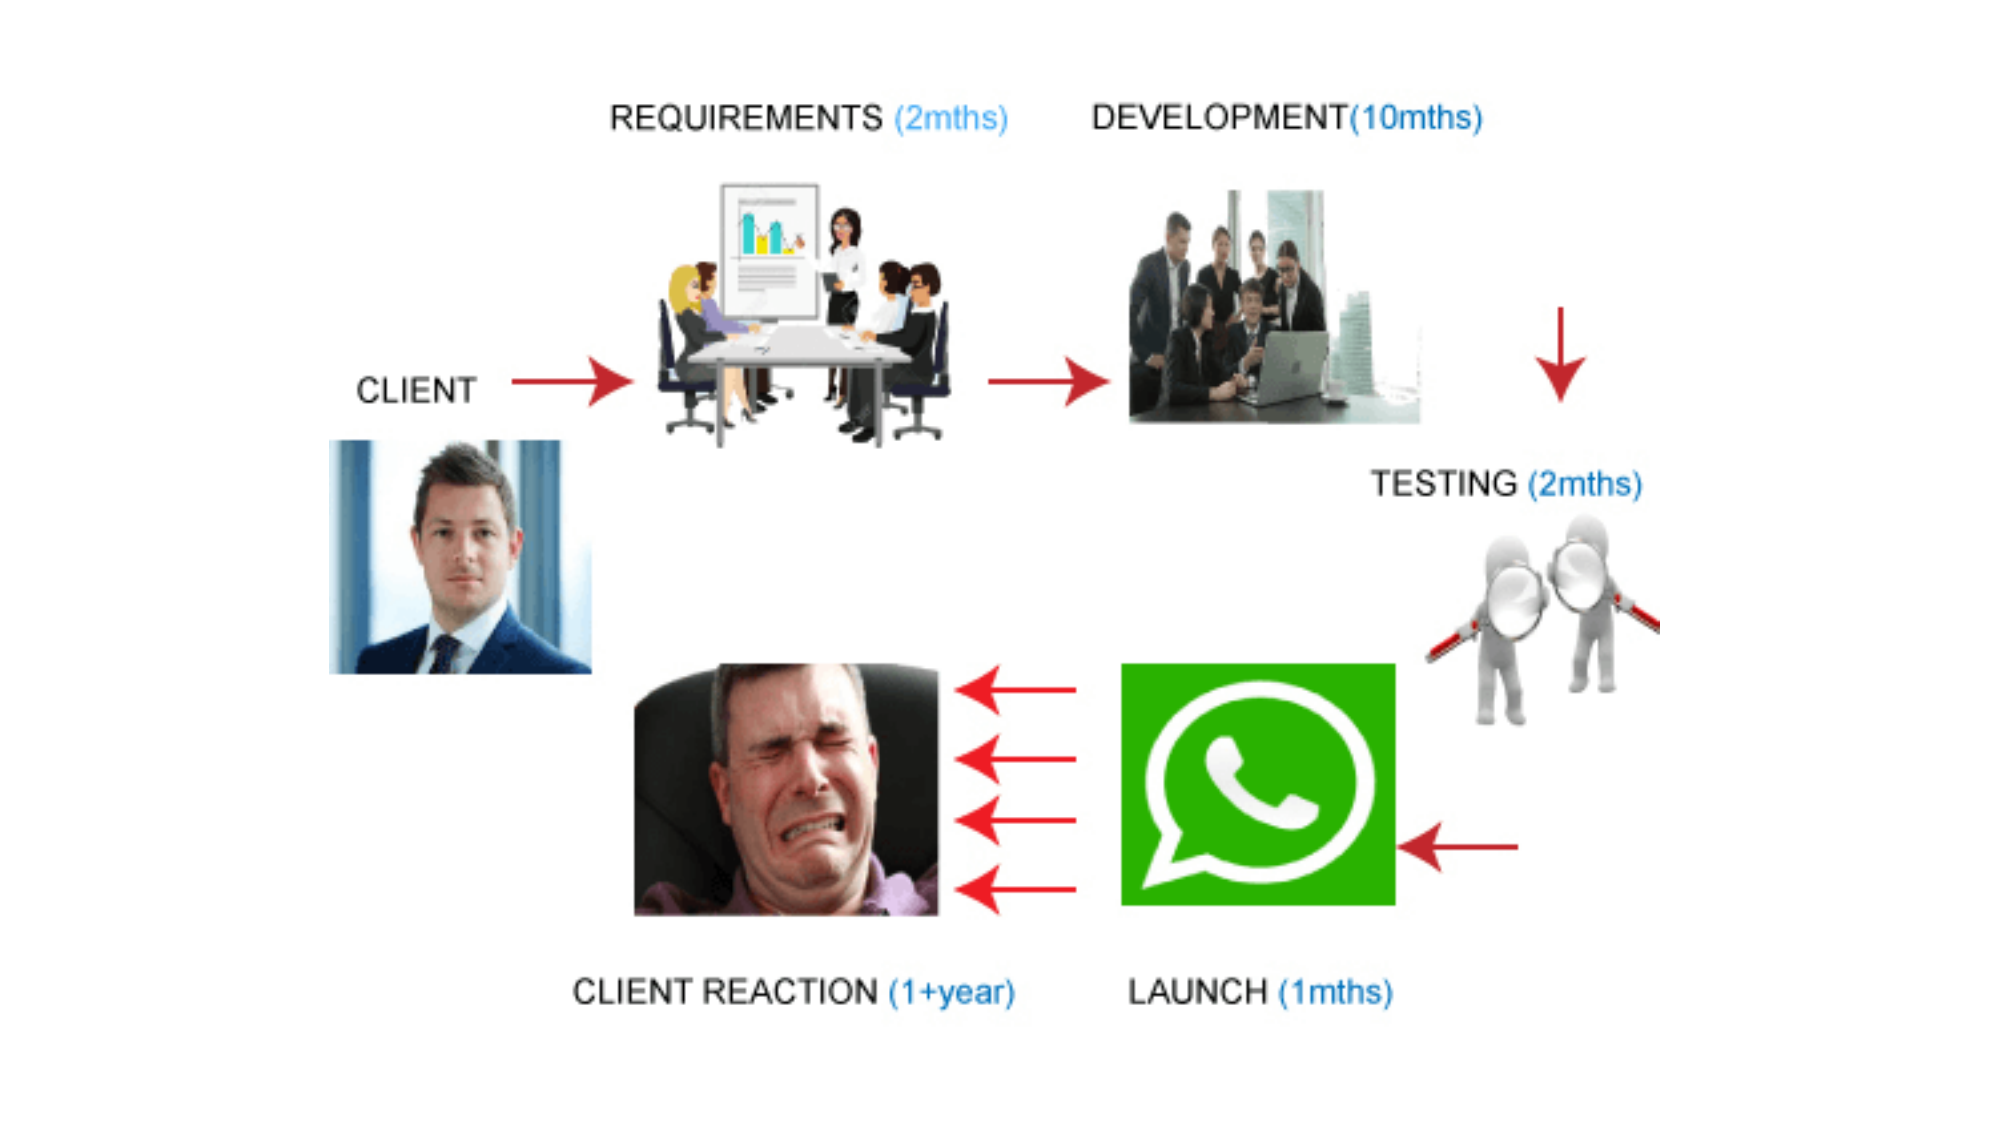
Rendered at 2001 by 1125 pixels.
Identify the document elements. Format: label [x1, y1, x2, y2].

picture [329, 26, 1660, 1091]
